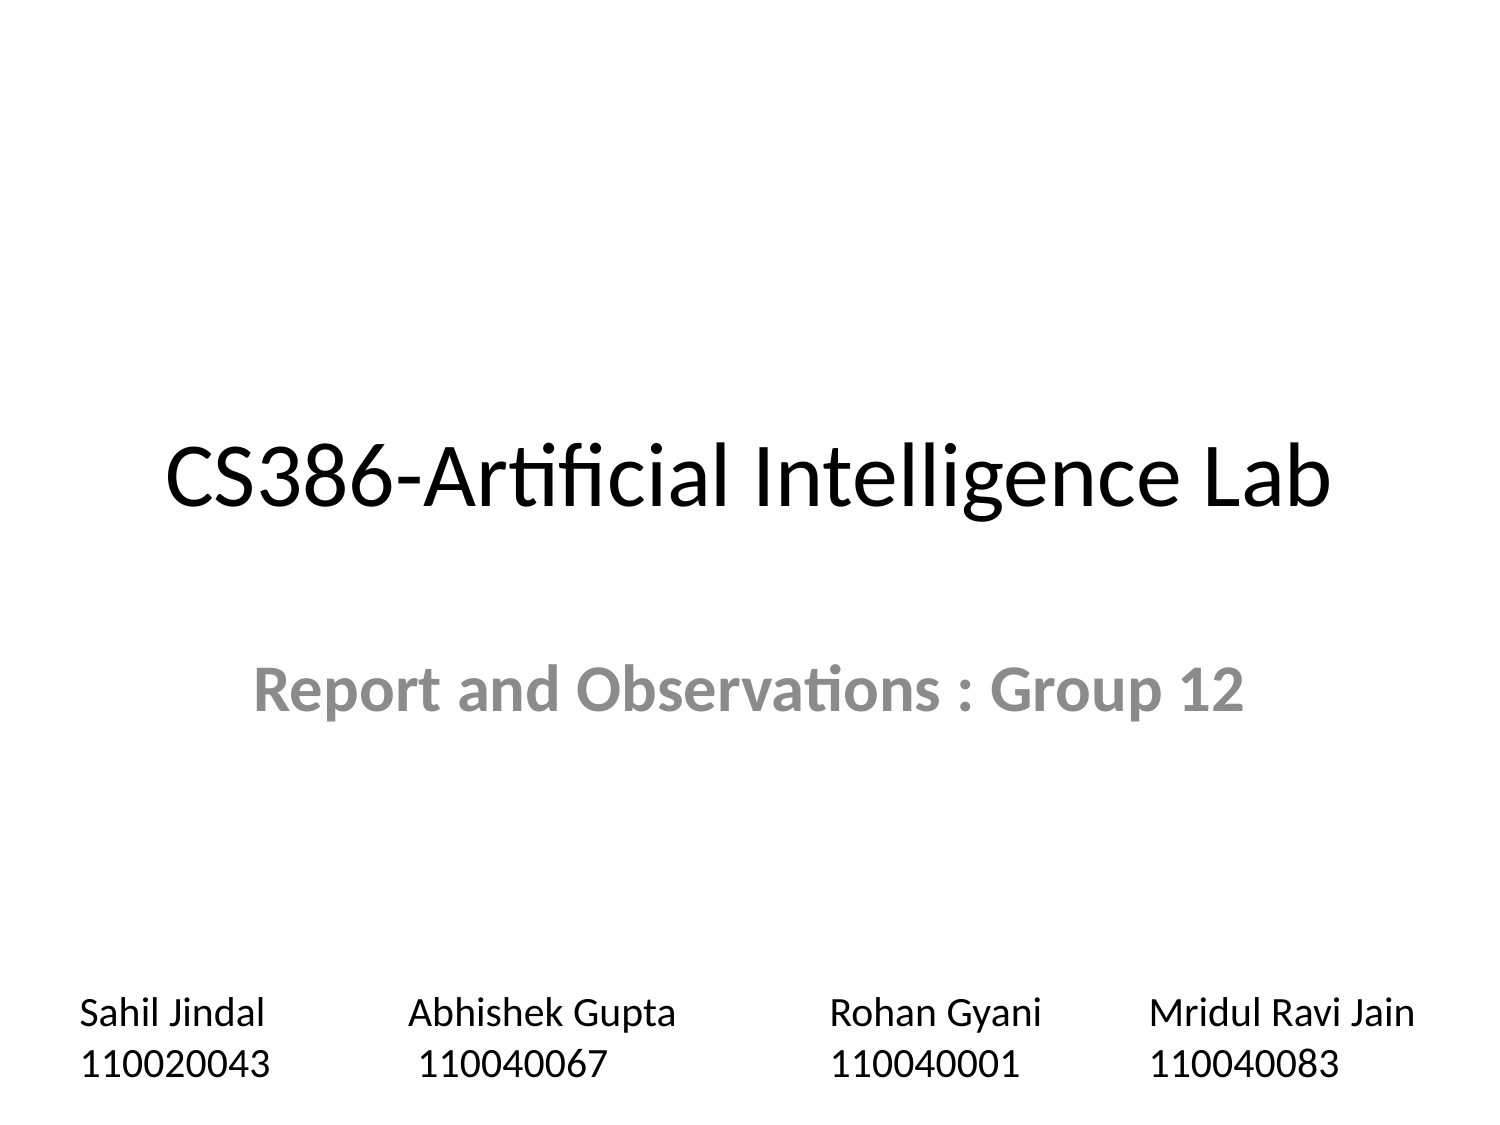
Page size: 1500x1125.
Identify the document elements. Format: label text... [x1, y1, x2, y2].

title CS386-Artificial Intelligence Lab [112, 349, 1388, 591]
subtitle Report and Observations : Group 12 [225, 637, 1275, 925]
text_box Sahil Jindal Abhishek Gupta Rohan Gyani Mridul Ravi Jain 110020043 110040067 110040001 110040083 [64, 977, 1459, 1093]
